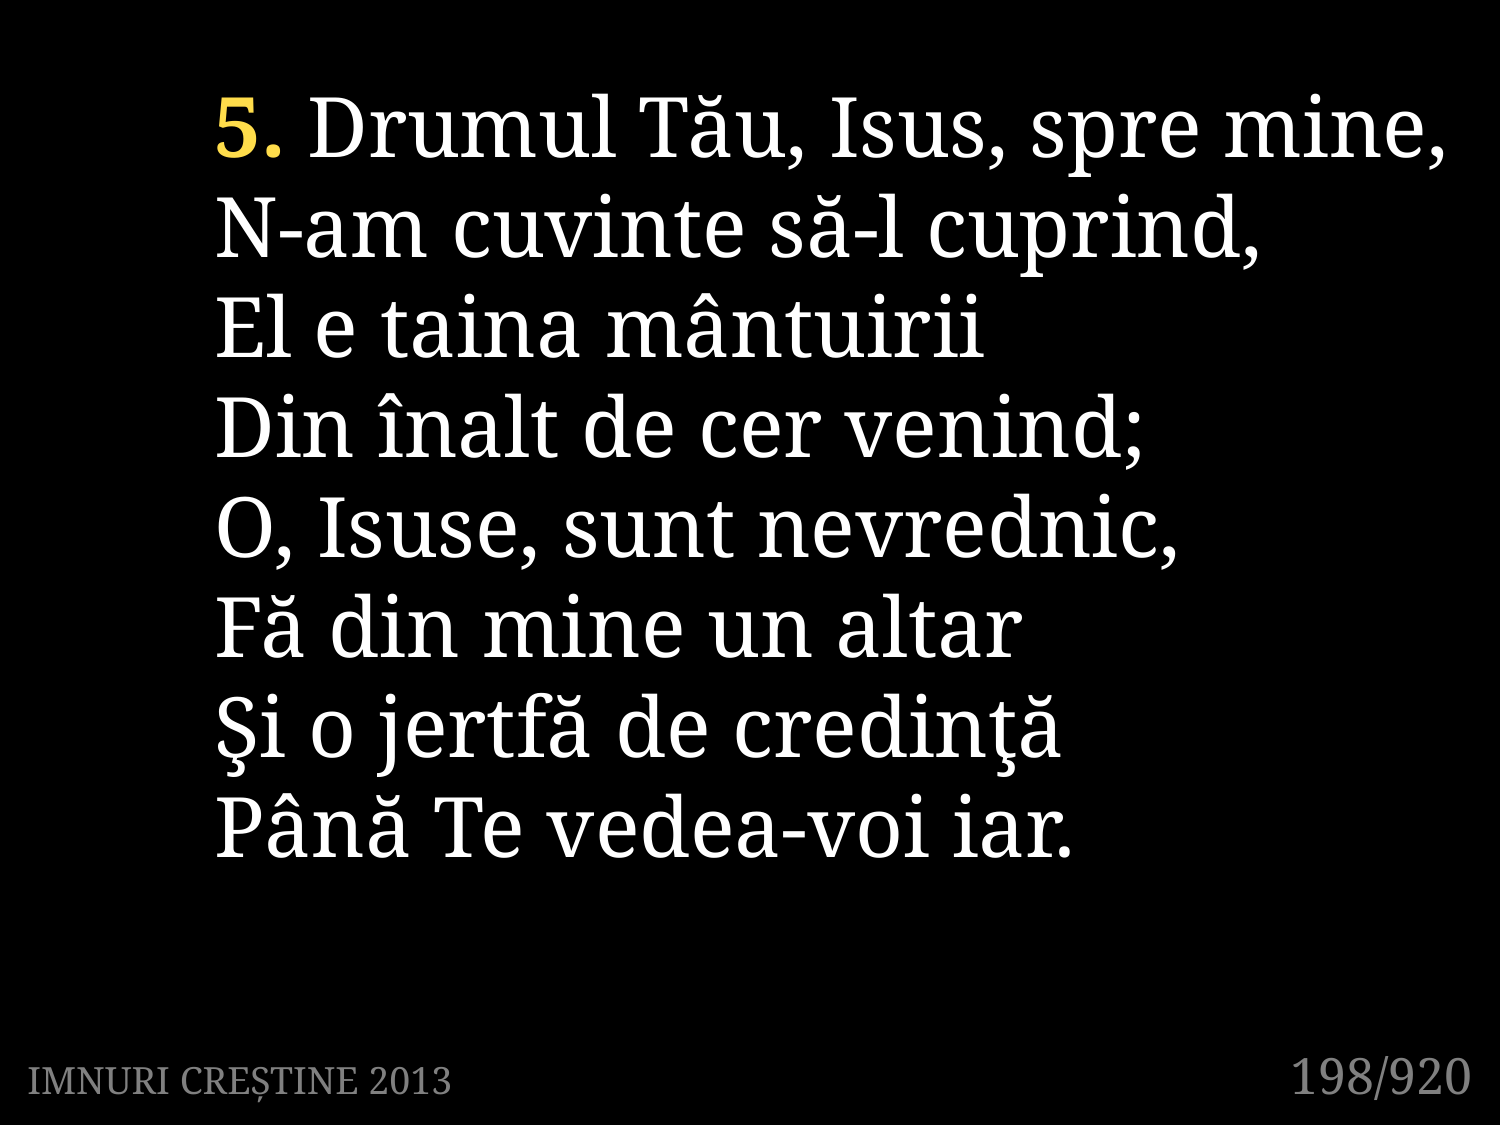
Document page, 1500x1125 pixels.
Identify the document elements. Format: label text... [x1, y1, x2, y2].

text_box 5. Drumul Tău, Isus, spre mine, N-am cuvinte să-l cuprind, El e taina mântuirii Din înalt de cer venind; O, Isuse, sunt nevrednic, Fă din mine un altar Şi o jertfă de credinţă Până Te vedea-voi iar. [200, 66, 1500, 882]
text_box IMNURI CREȘTINE 2013 [12, 1049, 637, 1110]
text_box 198/920 [637, 1037, 1488, 1113]
